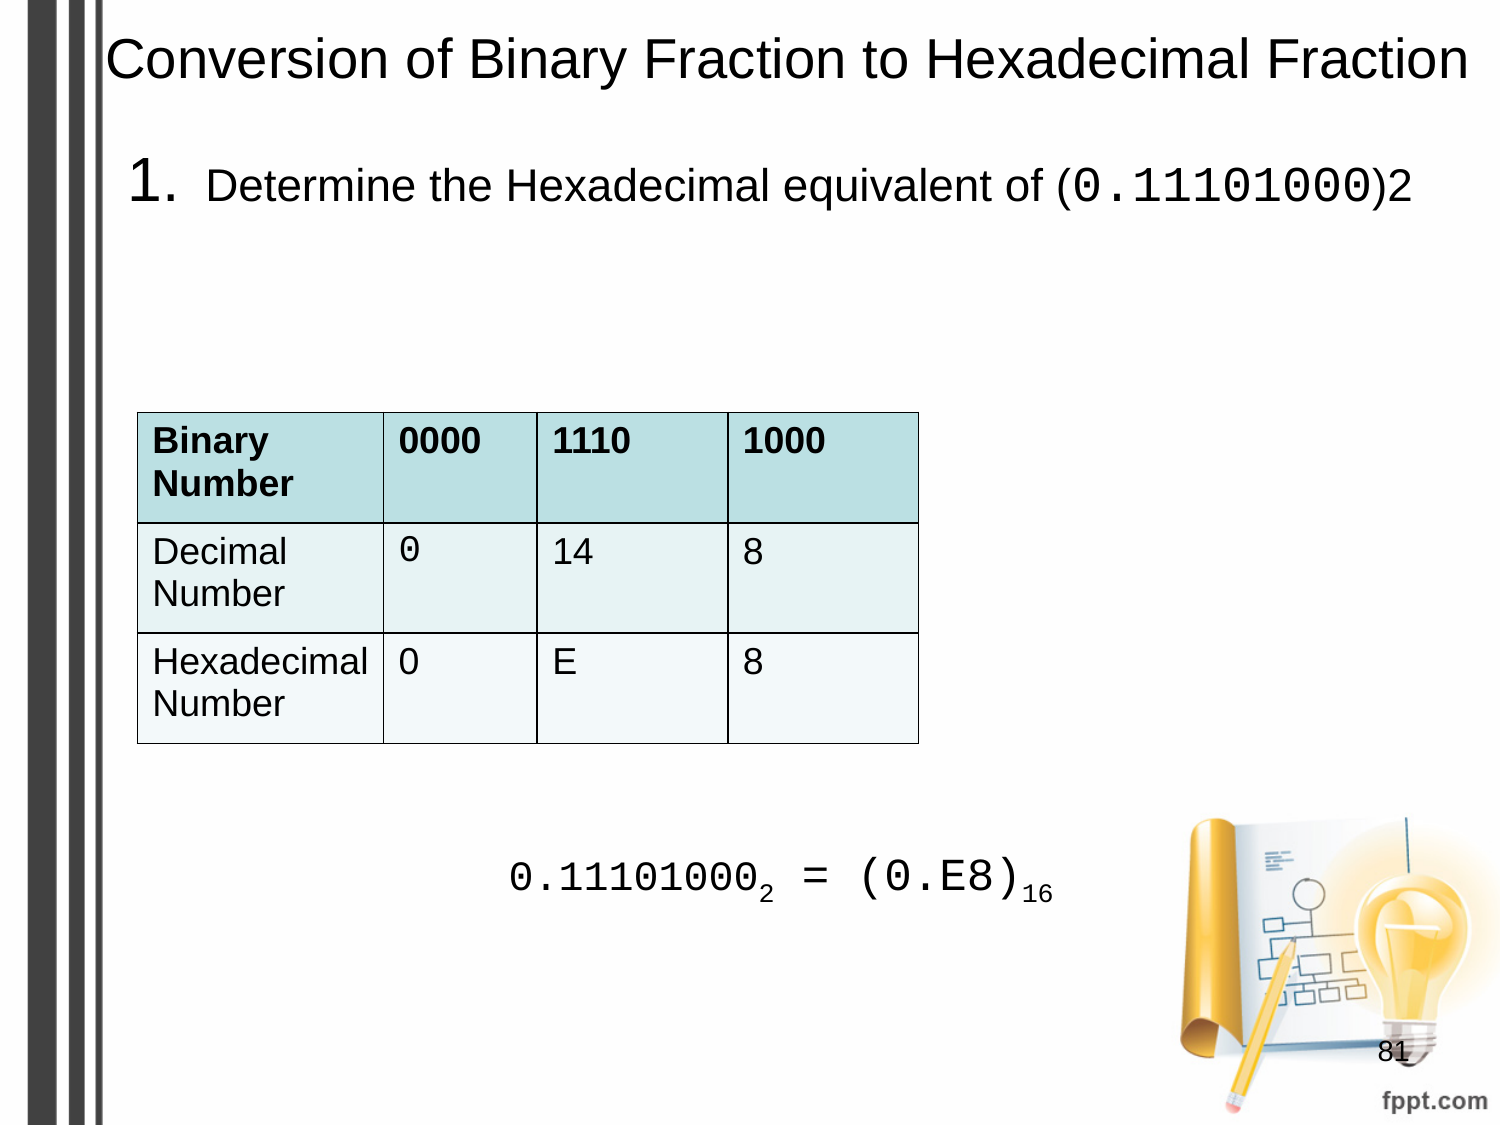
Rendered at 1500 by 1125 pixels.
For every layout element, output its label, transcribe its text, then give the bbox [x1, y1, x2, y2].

table_cell E [538, 634, 727, 743]
table_header 1000 [729, 413, 918, 522]
text_box [99, 324, 1500, 1125]
table_cell Decimal Number [138, 524, 383, 632]
table_cell 14 [538, 524, 727, 632]
table_header 1110 [538, 413, 727, 522]
table_header Binary Number [138, 413, 383, 522]
table_cell Hexadecimal Number [138, 634, 383, 743]
table_cell 8 [729, 524, 918, 632]
title Conversion of Binary Fraction to Hexadecimal Fraction [75, 0, 1500, 113]
table_cell 0 [384, 524, 536, 632]
text_box 1. Determine the Hexadecimal equivalent of (0.11101000)2 [112, 99, 1500, 288]
table_cell 0 [384, 634, 536, 743]
slide_number ‹#› [1074, 1024, 1425, 1103]
picture [0, 0, 1500, 1125]
table_header 0000 [384, 413, 536, 522]
table_cell 8 [729, 634, 918, 743]
text_box 0.111010002 = (0.E8)16 [99, 837, 1463, 916]
